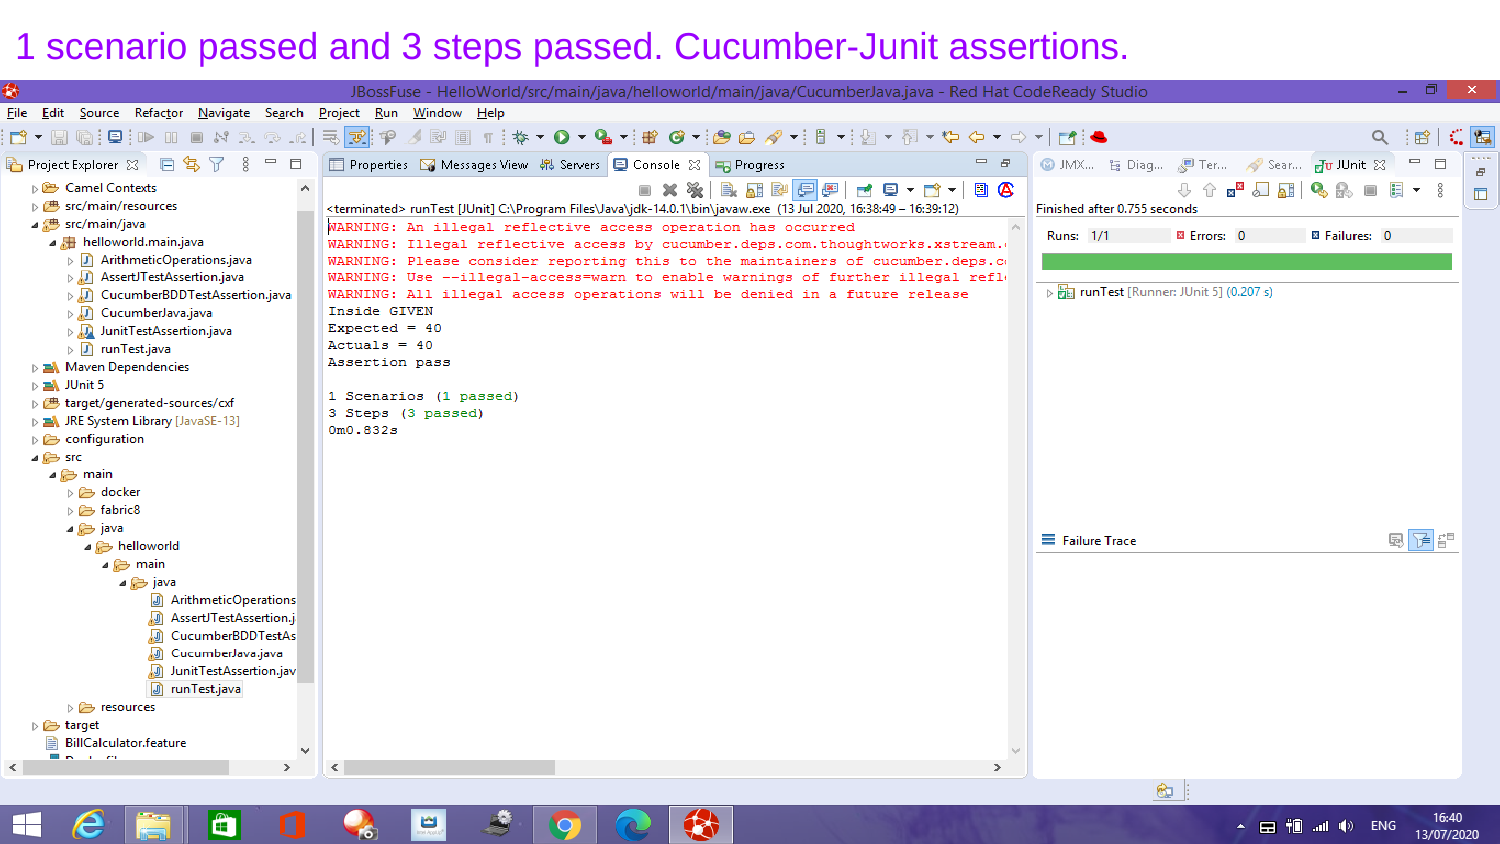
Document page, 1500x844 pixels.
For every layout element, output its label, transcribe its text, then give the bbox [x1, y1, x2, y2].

list 1 scenario passed and 3 steps passed. Cucumber-Junit assertions. [0, 0, 1485, 79]
picture [0, 80, 1500, 844]
